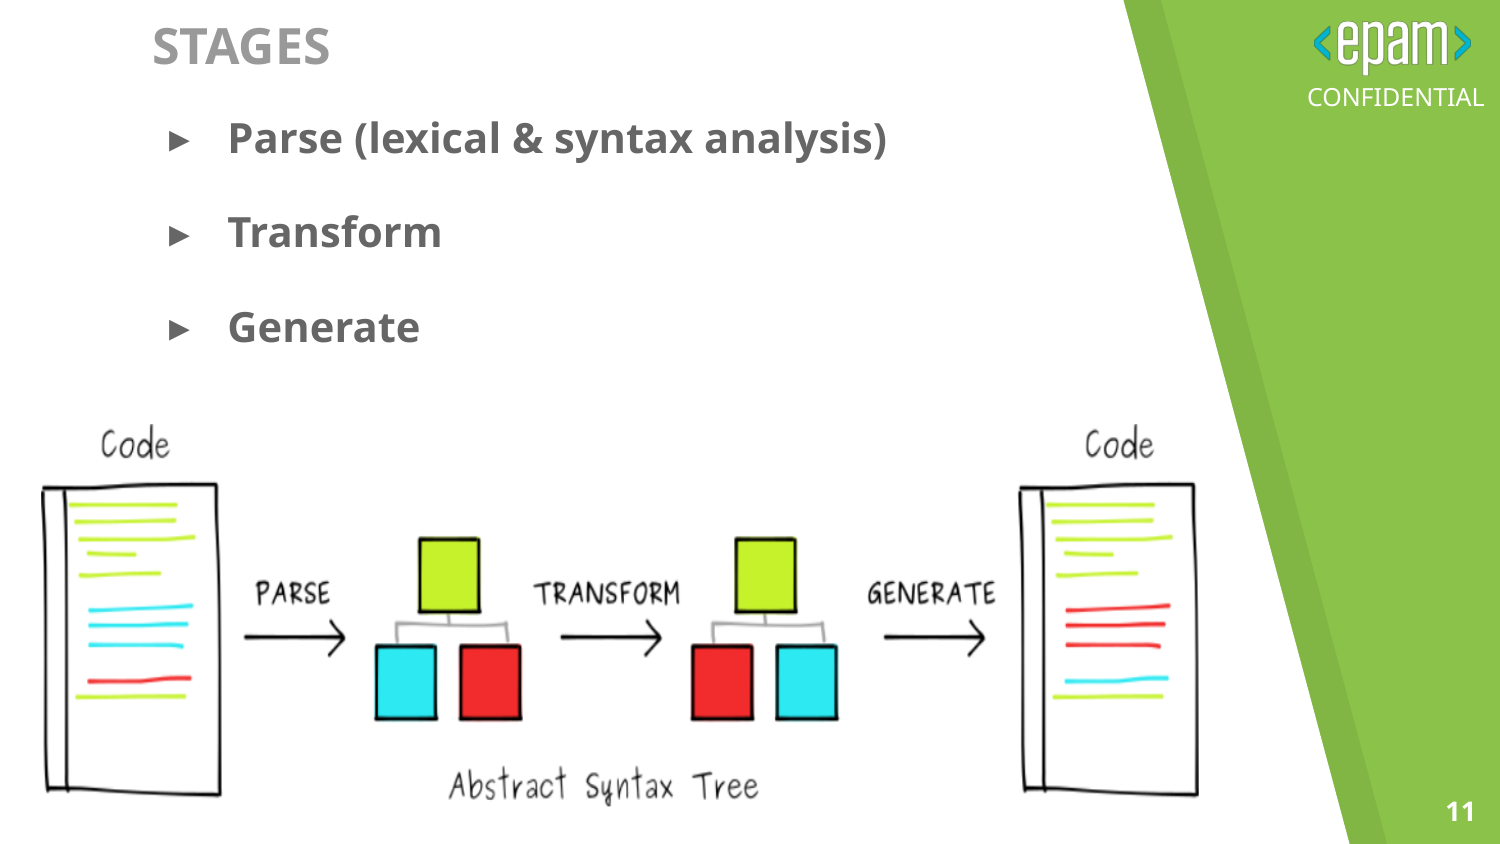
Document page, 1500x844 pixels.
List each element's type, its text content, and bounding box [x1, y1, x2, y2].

picture [1314, 21, 1471, 76]
title STAGES [137, 42, 1011, 89]
list Parse (lexical & syntax analysis) Transform Generate [137, 89, 1062, 391]
slide_number 11 [1401, 779, 1492, 844]
picture [33, 393, 1211, 826]
